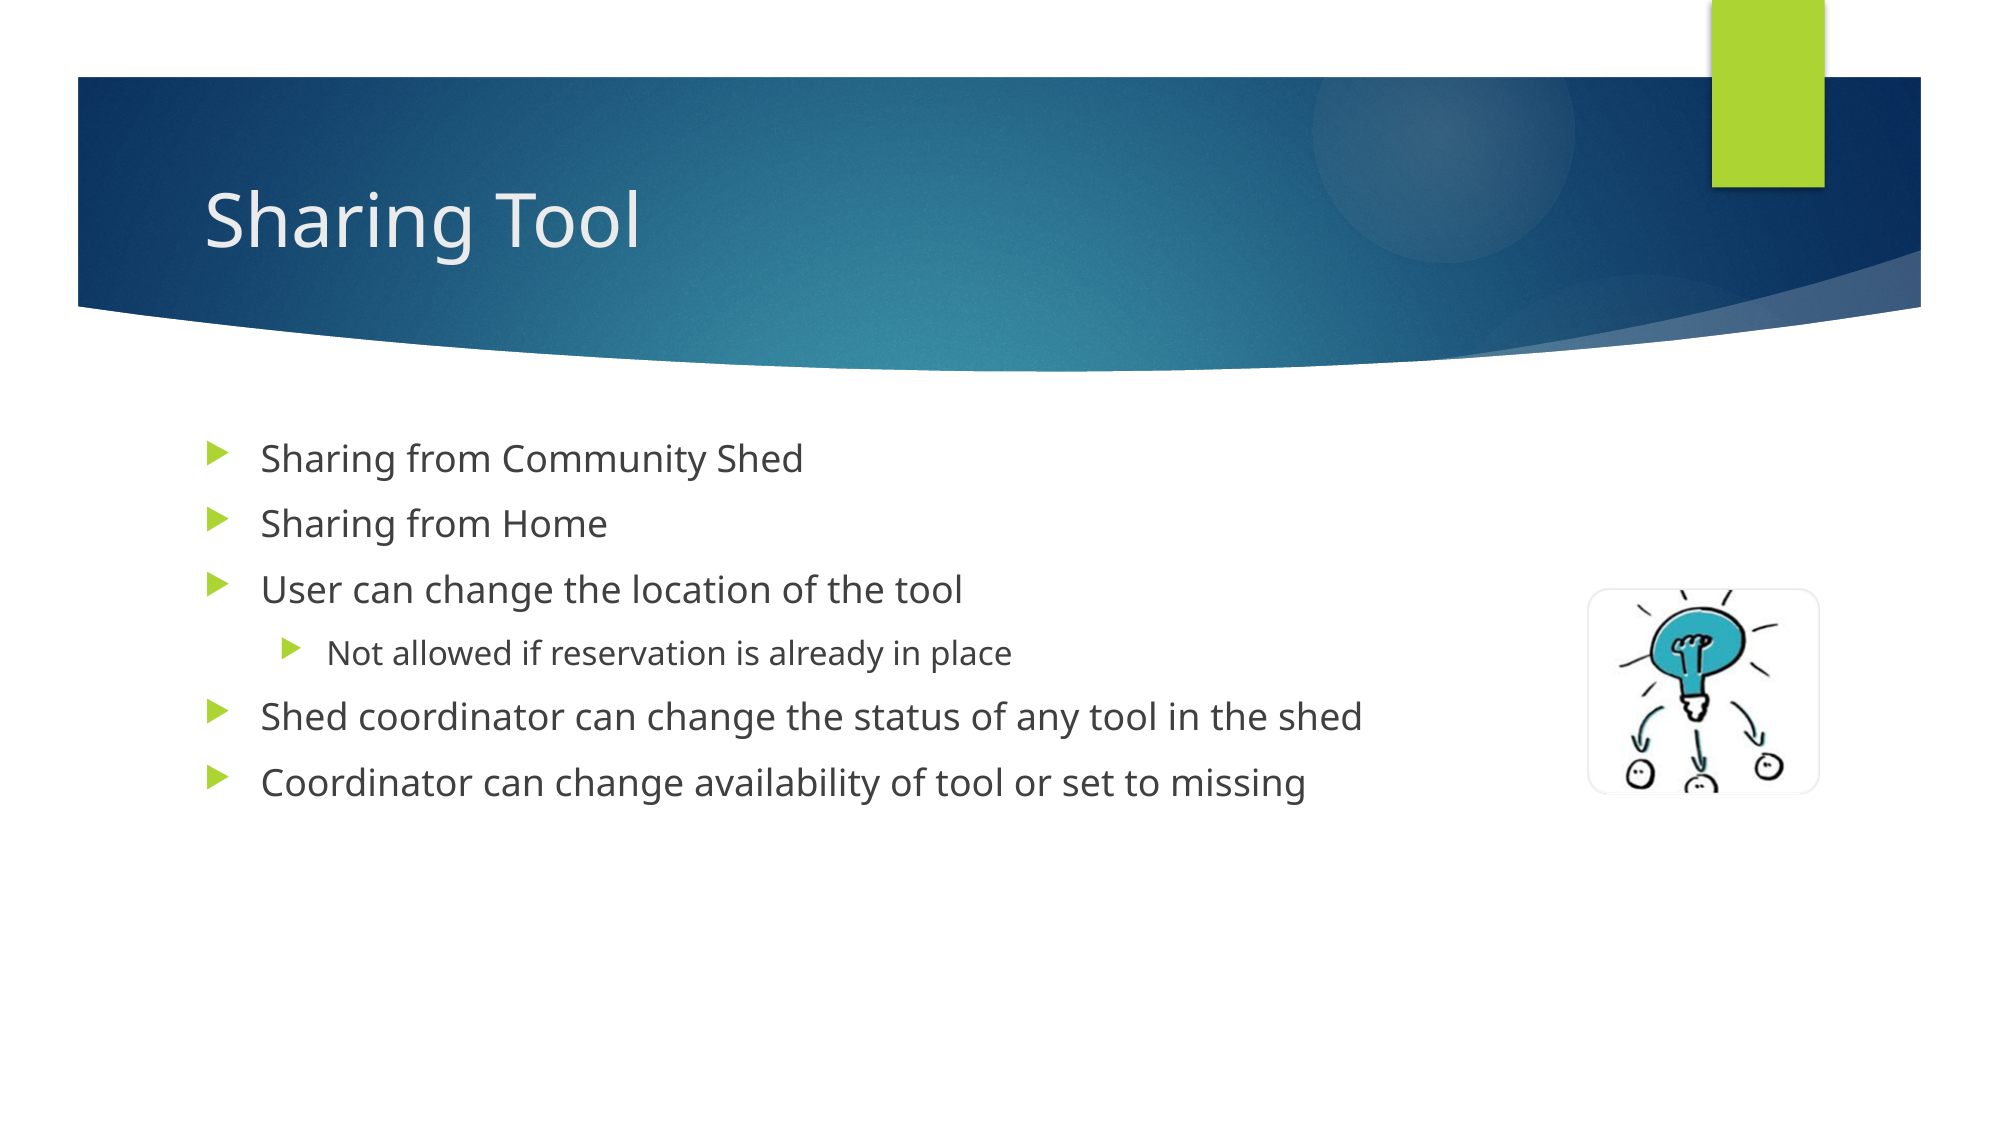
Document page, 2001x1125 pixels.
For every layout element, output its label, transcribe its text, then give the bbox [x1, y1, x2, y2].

list Sharing from Community Shed Sharing from Home User can change the location of the tool Not allowed if reservation is already in place Shed coordinator can change the status of any tool in the shed Coordinator can change availability of tool or set to missing [189, 427, 1627, 988]
title Sharing Tool [189, 159, 1627, 276]
picture [1587, 588, 1821, 796]
